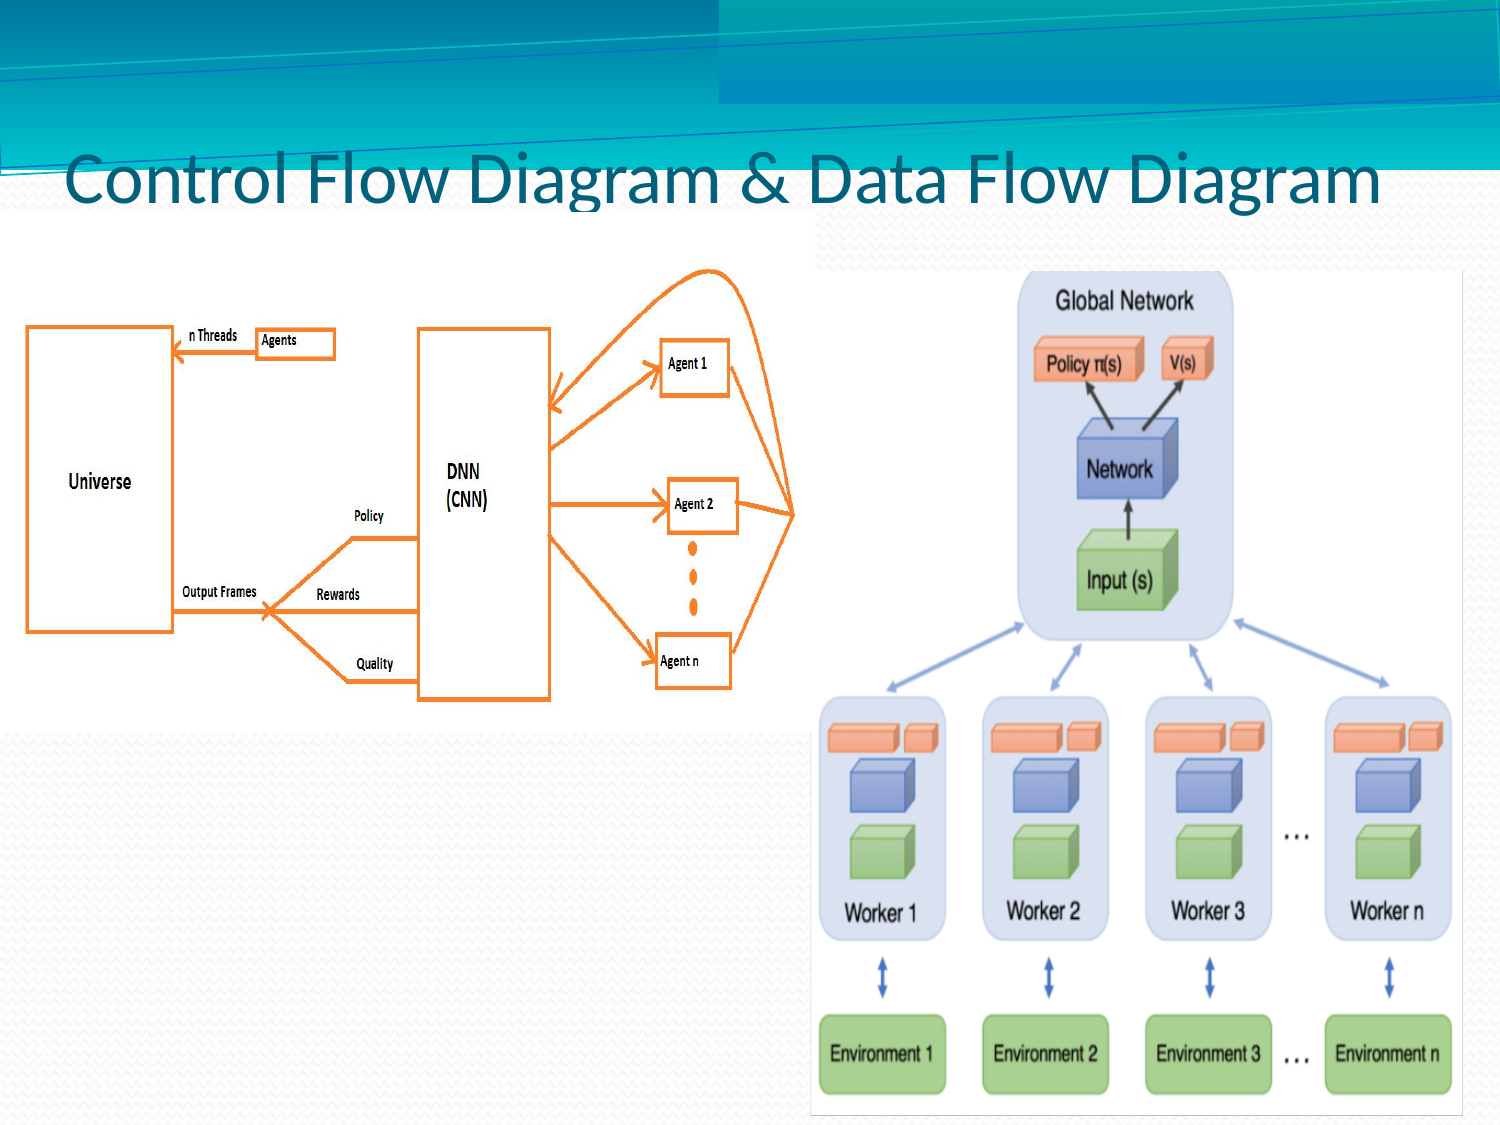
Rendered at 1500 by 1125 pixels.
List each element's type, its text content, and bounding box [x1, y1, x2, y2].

text_box Control Flow Diagram & Data Flow Diagram [64, 30, 1428, 219]
picture [0, 169, 1500, 1125]
picture [2, 169, 64, 174]
